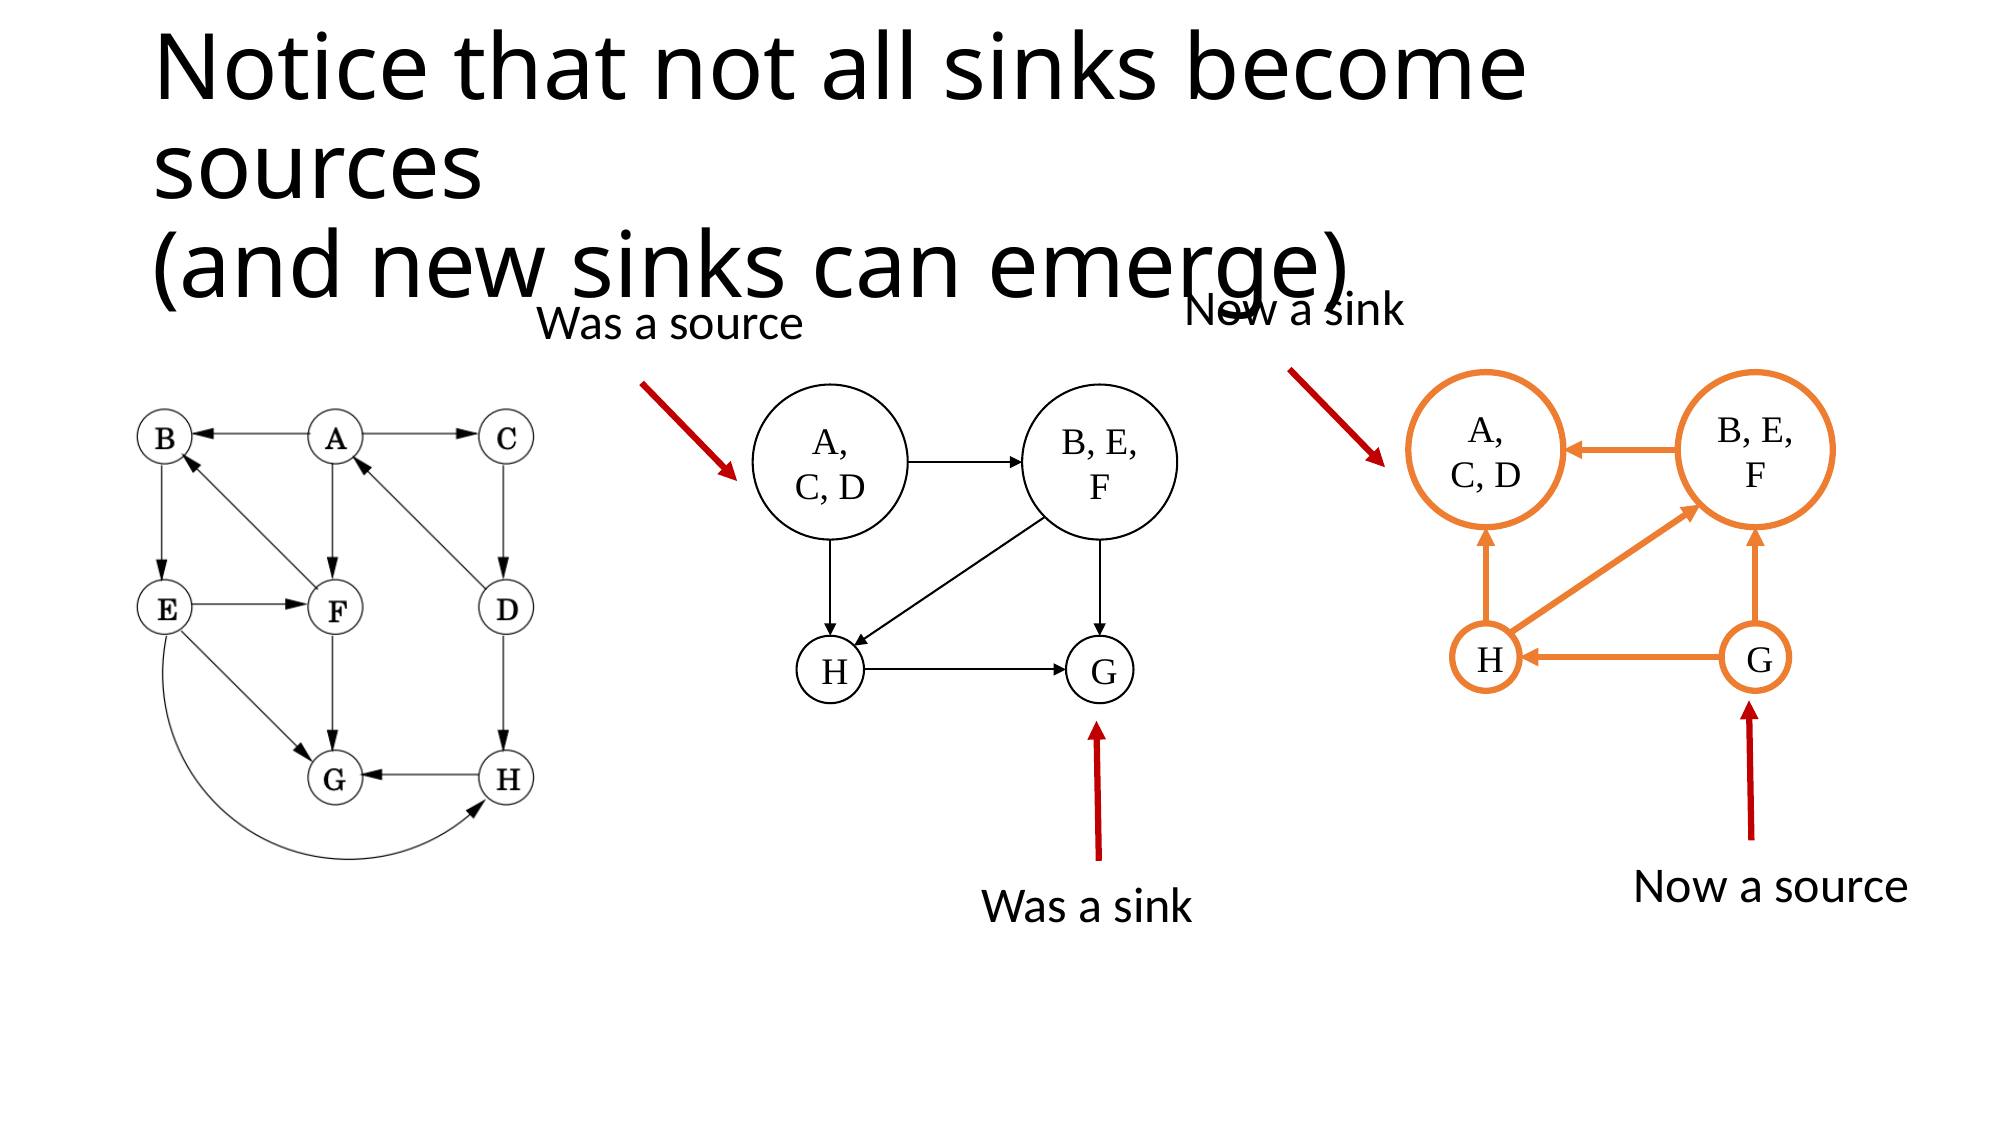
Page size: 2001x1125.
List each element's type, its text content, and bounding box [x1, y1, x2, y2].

title Notice that not all sinks become sources (and new sinks can emerge) [137, 59, 1863, 278]
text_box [1408, 372, 1833, 691]
text_box Now a sink [1169, 268, 1479, 344]
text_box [1748, 700, 1752, 841]
text_box Now a source [1618, 844, 1925, 920]
text_box Was a source [521, 282, 831, 357]
picture [94, 372, 629, 883]
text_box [1289, 369, 1385, 468]
text_box Was a sink [966, 865, 1209, 940]
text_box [641, 382, 738, 482]
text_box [752, 384, 1178, 704]
